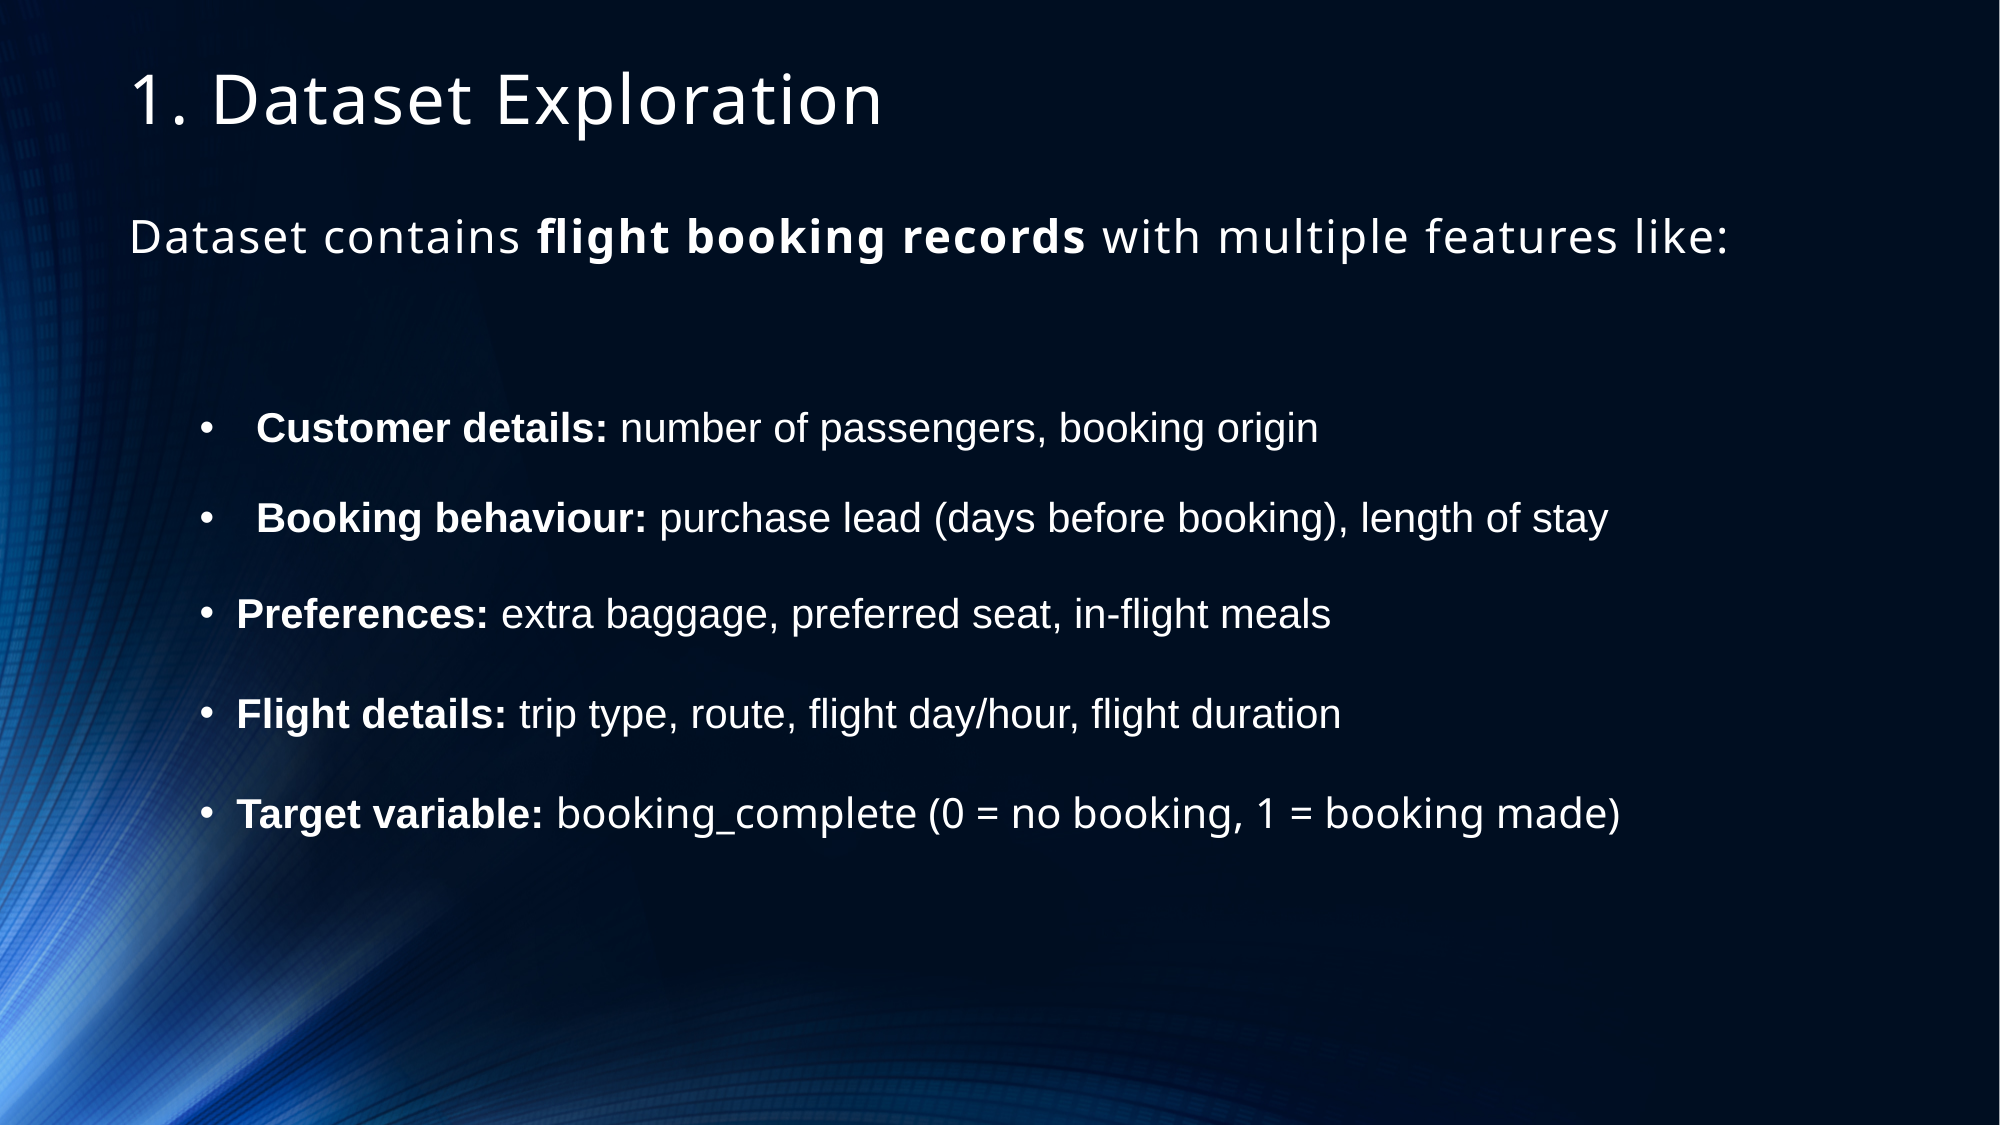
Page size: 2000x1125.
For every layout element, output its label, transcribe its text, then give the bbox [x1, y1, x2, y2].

picture [0, 0, 2000, 1125]
list Customer details: number of passengers, booking origin Booking behaviour: purchase lead (days before booking), length of stay Preferences: extra baggage, preferred seat, in-flight meals Flight details: trip type, route, flight day/hour, flight duration Target variable: booking_complete (0 = no booking, 1 = booking made) [184, 295, 1750, 949]
title 1. Dataset Exploration Dataset contains flight booking records with multiple features like: [113, 19, 1750, 327]
